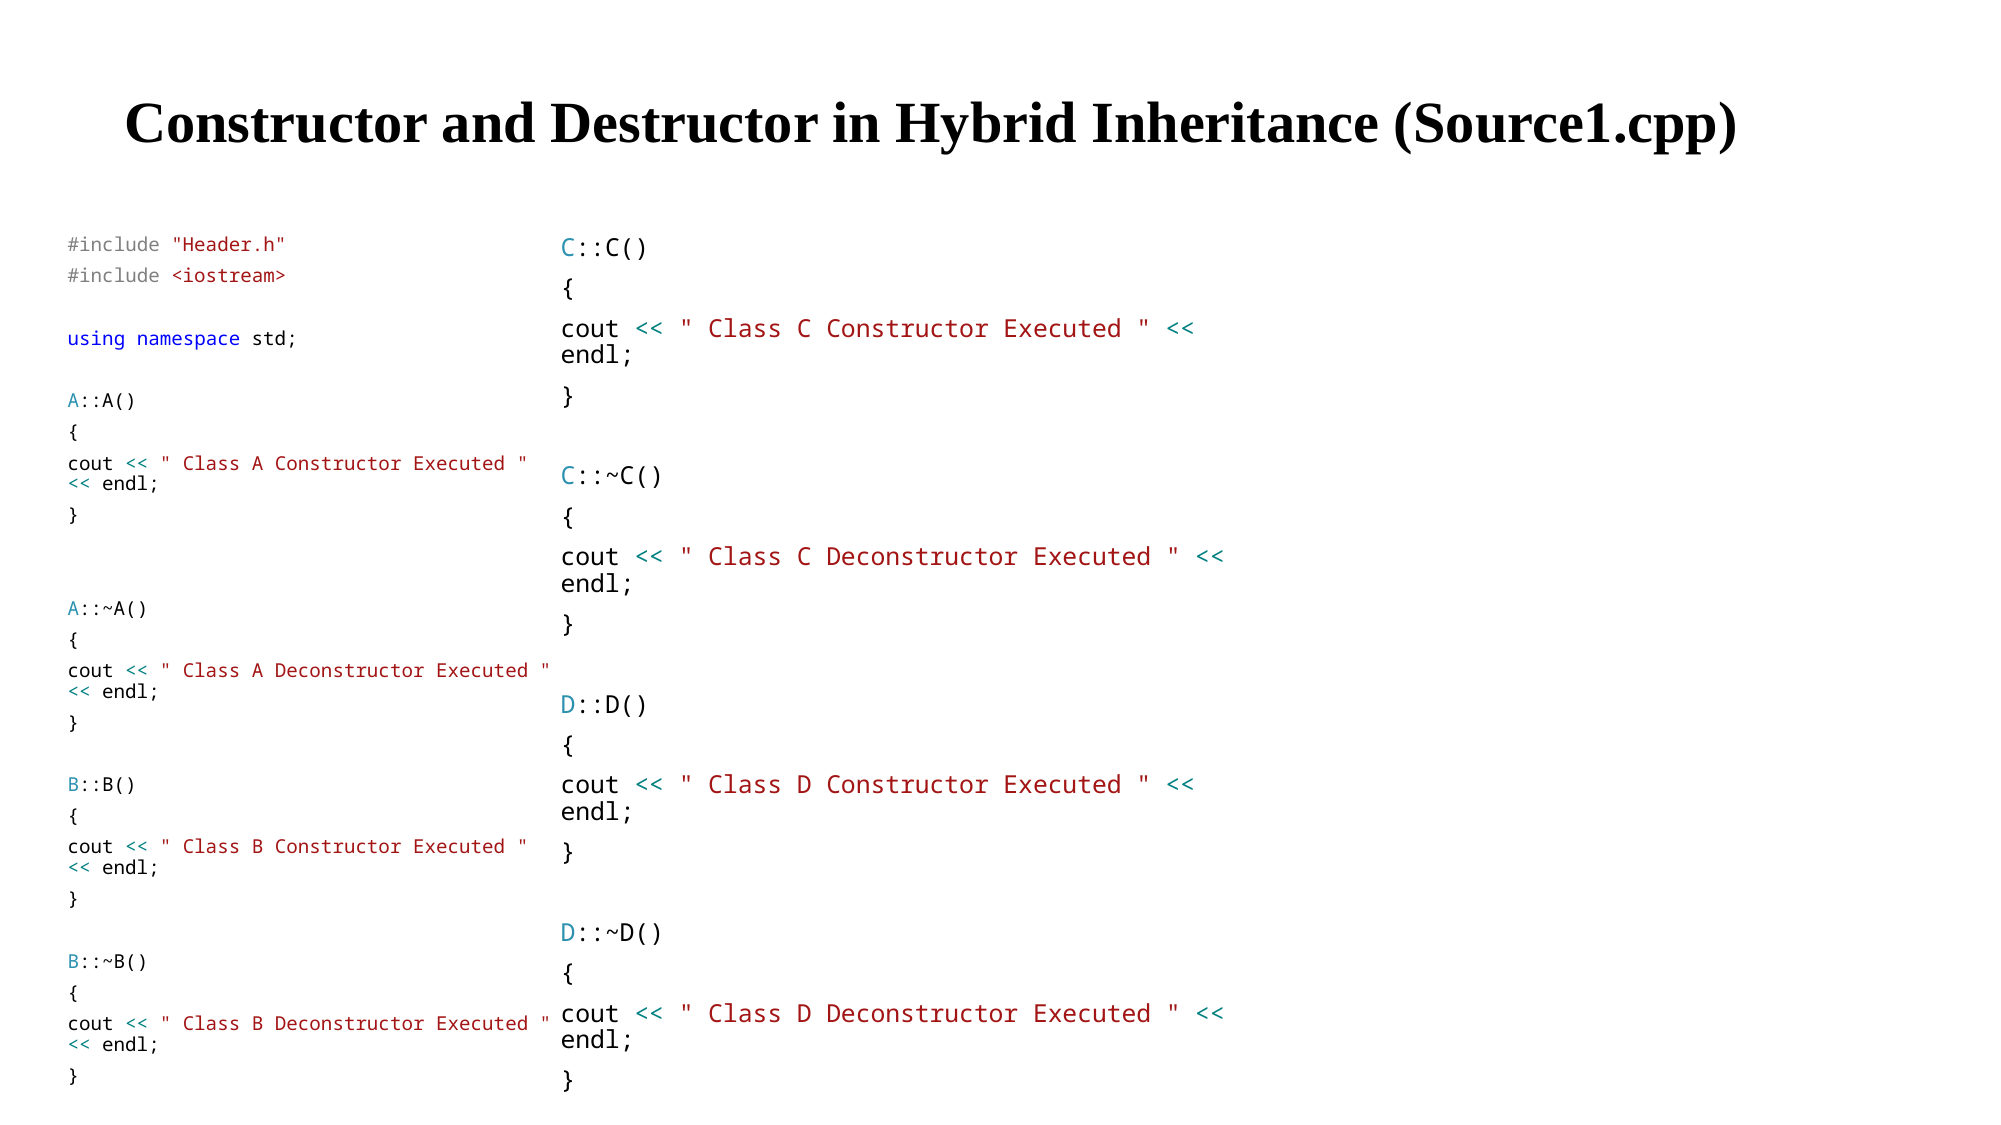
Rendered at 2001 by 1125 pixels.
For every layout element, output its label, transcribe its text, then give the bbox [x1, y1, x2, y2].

text_box C::C() { cout << " Class C Constructor Executed " << endl; } C::~C() { cout << " Class C Deconstructor Executed " << endl; } D::D() { cout << " Class D Constructor Executed " << endl; } D::~D() { cout << " Class D Deconstructor Executed " << endl; } [545, 227, 1282, 1111]
title Constructor and Destructor in Hybrid Inheritance (Source1.cpp) [109, 14, 1858, 233]
list #include "Header.h" #include <iostream> using namespace std; A::A() { cout << " Class A Constructor Executed " << endl; } A::~A() { cout << " Class A Deconstructor Executed " << endl; } B::B() { cout << " Class B Constructor Executed " << endl; } B::~B() { cout << " Class B Deconstructor Executed " << endl; } [52, 227, 545, 1111]
